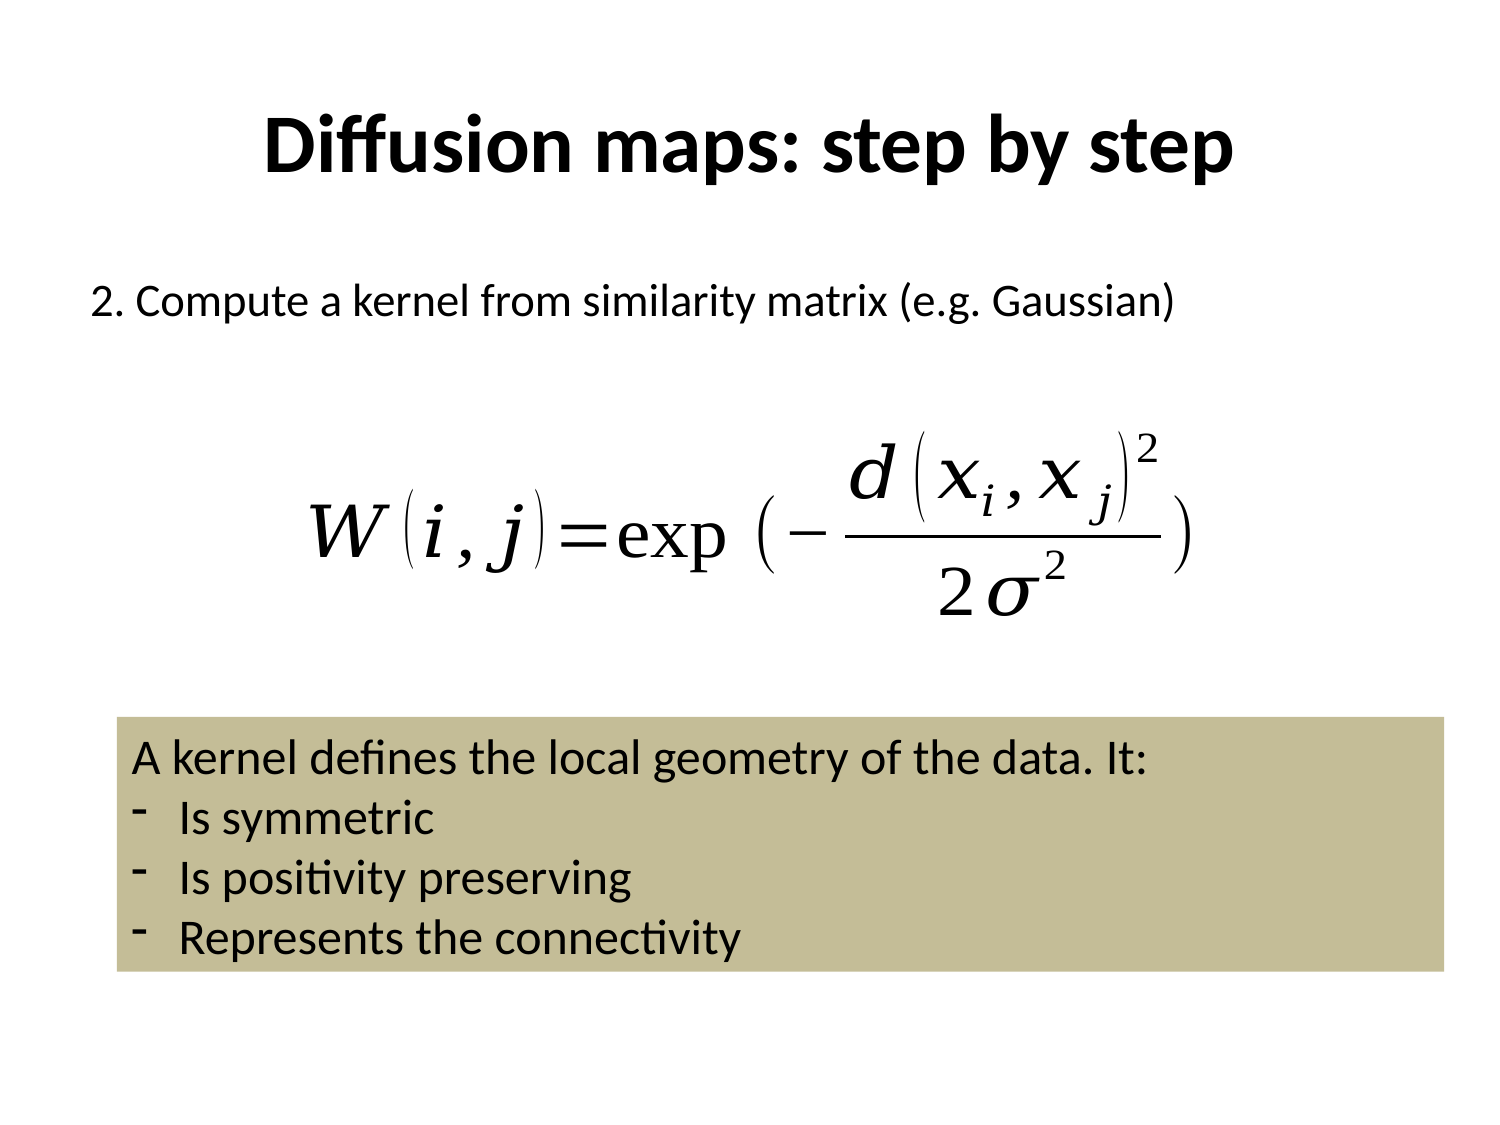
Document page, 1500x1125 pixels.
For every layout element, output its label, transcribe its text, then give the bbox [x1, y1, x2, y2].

list 2. Compute a kernel from similarity matrix (e.g. Gaussian) [75, 262, 1425, 369]
text_box A kernel defines the local geometry of the data. It: Is symmetric Is positivity preserving Represents the connectivity [116, 716, 1445, 972]
title Diffusion maps: step by step [75, 45, 1425, 233]
